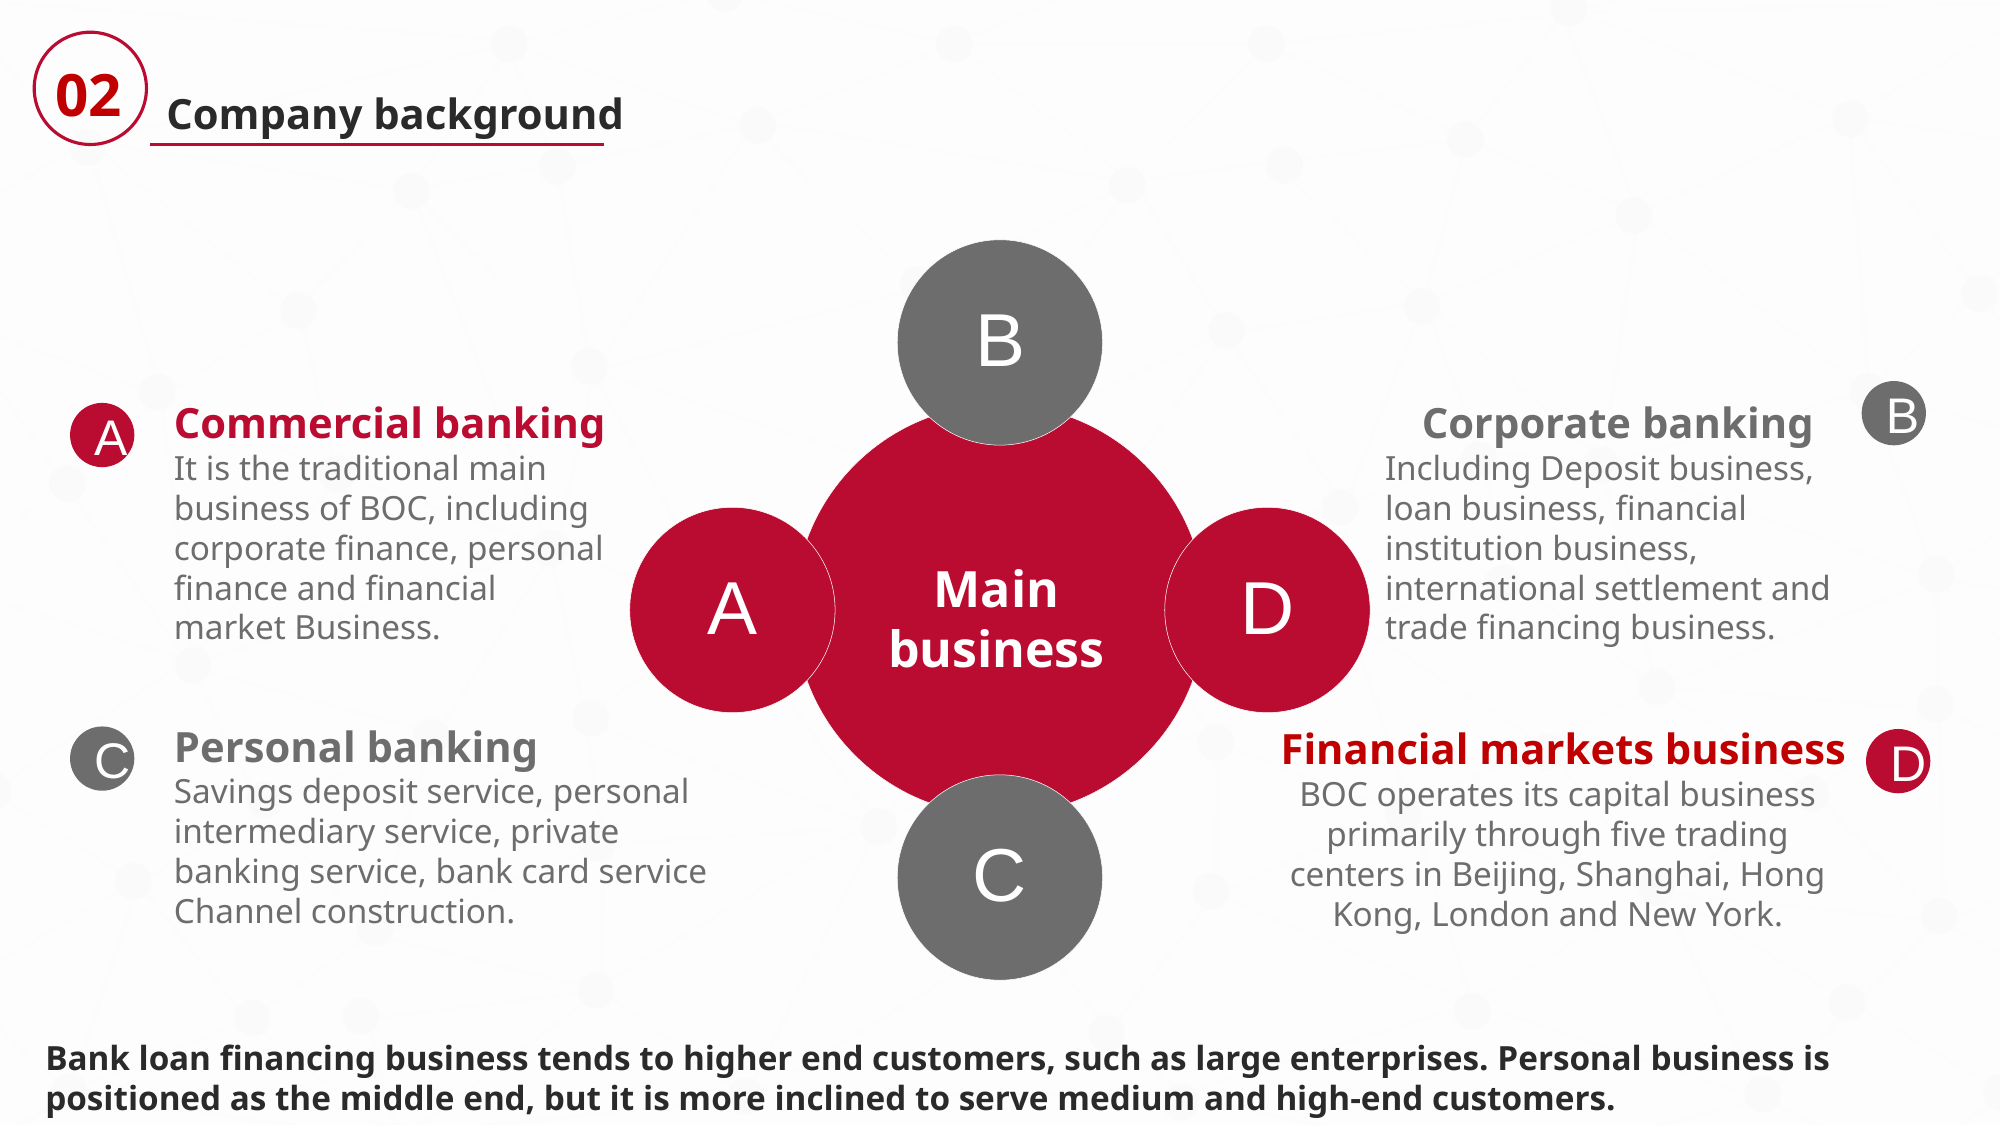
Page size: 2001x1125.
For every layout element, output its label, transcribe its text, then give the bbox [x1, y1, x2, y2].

text_box Bank loan financing business tends to higher end customers, such as large enterprises. Personal business is positioned as the middle end, but it is more inclined to serve medium and high-end customers. [34, 1031, 1986, 1123]
text_box C [896, 773, 1104, 982]
text_box B [1866, 379, 1928, 447]
text_box Financial markets business BOC operates its capital business primarily through five trading centers in Beijing, Shanghai, Hong Kong, London and New York. [1250, 715, 1866, 941]
text_box B [896, 238, 1104, 447]
text_box 02 [40, 50, 138, 136]
text_box [807, 417, 1193, 803]
text_box C [69, 725, 136, 792]
text_box Company background [155, 82, 636, 144]
text_box D [1866, 727, 1932, 795]
text_box D [1163, 506, 1370, 714]
text_box [138, 58, 147, 118]
text_box [49, 32, 132, 50]
text_box [34, 63, 40, 114]
text_box Main business [835, 550, 1158, 686]
text_box Personal banking Savings deposit service, personal intermediary service, private banking service, bank card service Channel construction. [159, 713, 750, 938]
text_box Corporate banking Including Deposit business, loan business, financial institution business, international settlement and trade financing business. [1370, 389, 1866, 654]
text_box [60, 136, 120, 145]
text_box Commercial banking It is the traditional main business of BOC, including corporate finance, personal finance and financial market Business. [159, 389, 630, 654]
text_box A [630, 506, 835, 713]
text_box A [69, 401, 136, 469]
